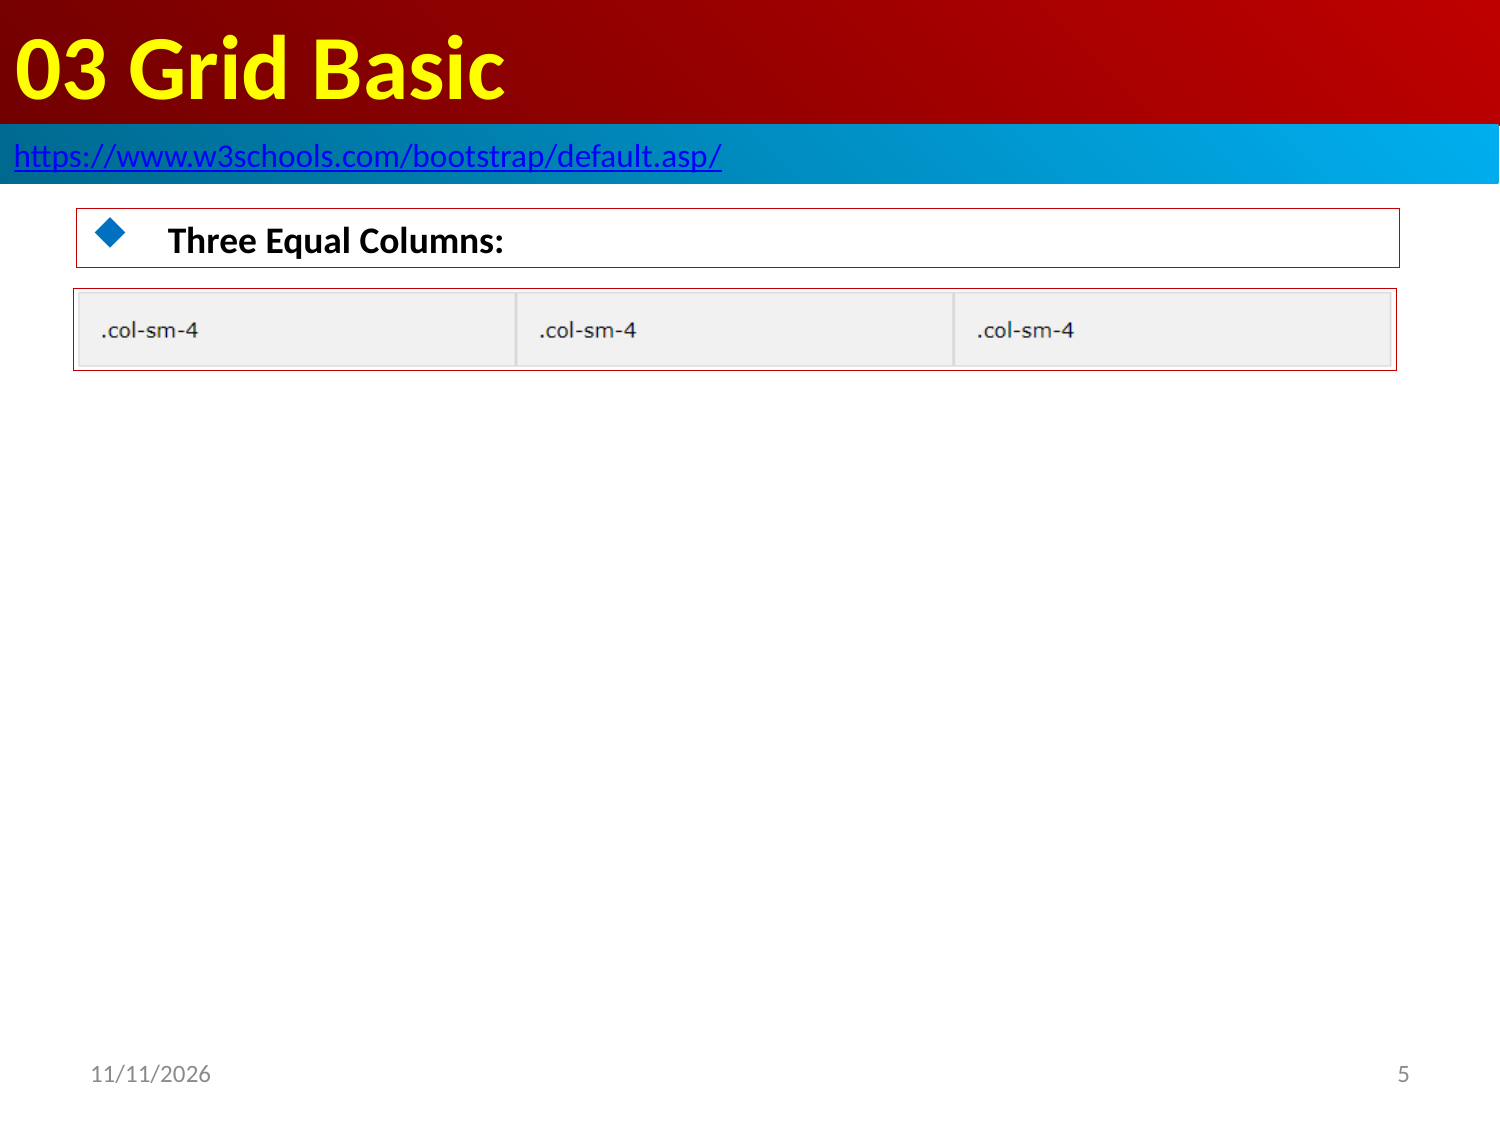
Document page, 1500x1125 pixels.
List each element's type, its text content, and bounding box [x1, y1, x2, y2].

slide_number 5 [1074, 1042, 1425, 1103]
title 03 Grid Basic [0, 0, 1500, 126]
subtitle Three Equal Columns: [76, 208, 1400, 268]
picture [72, 288, 1397, 371]
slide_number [75, 1042, 425, 1103]
text_box https://www.w3schools.com/bootstrap/default.asp/ [0, 124, 1499, 184]
